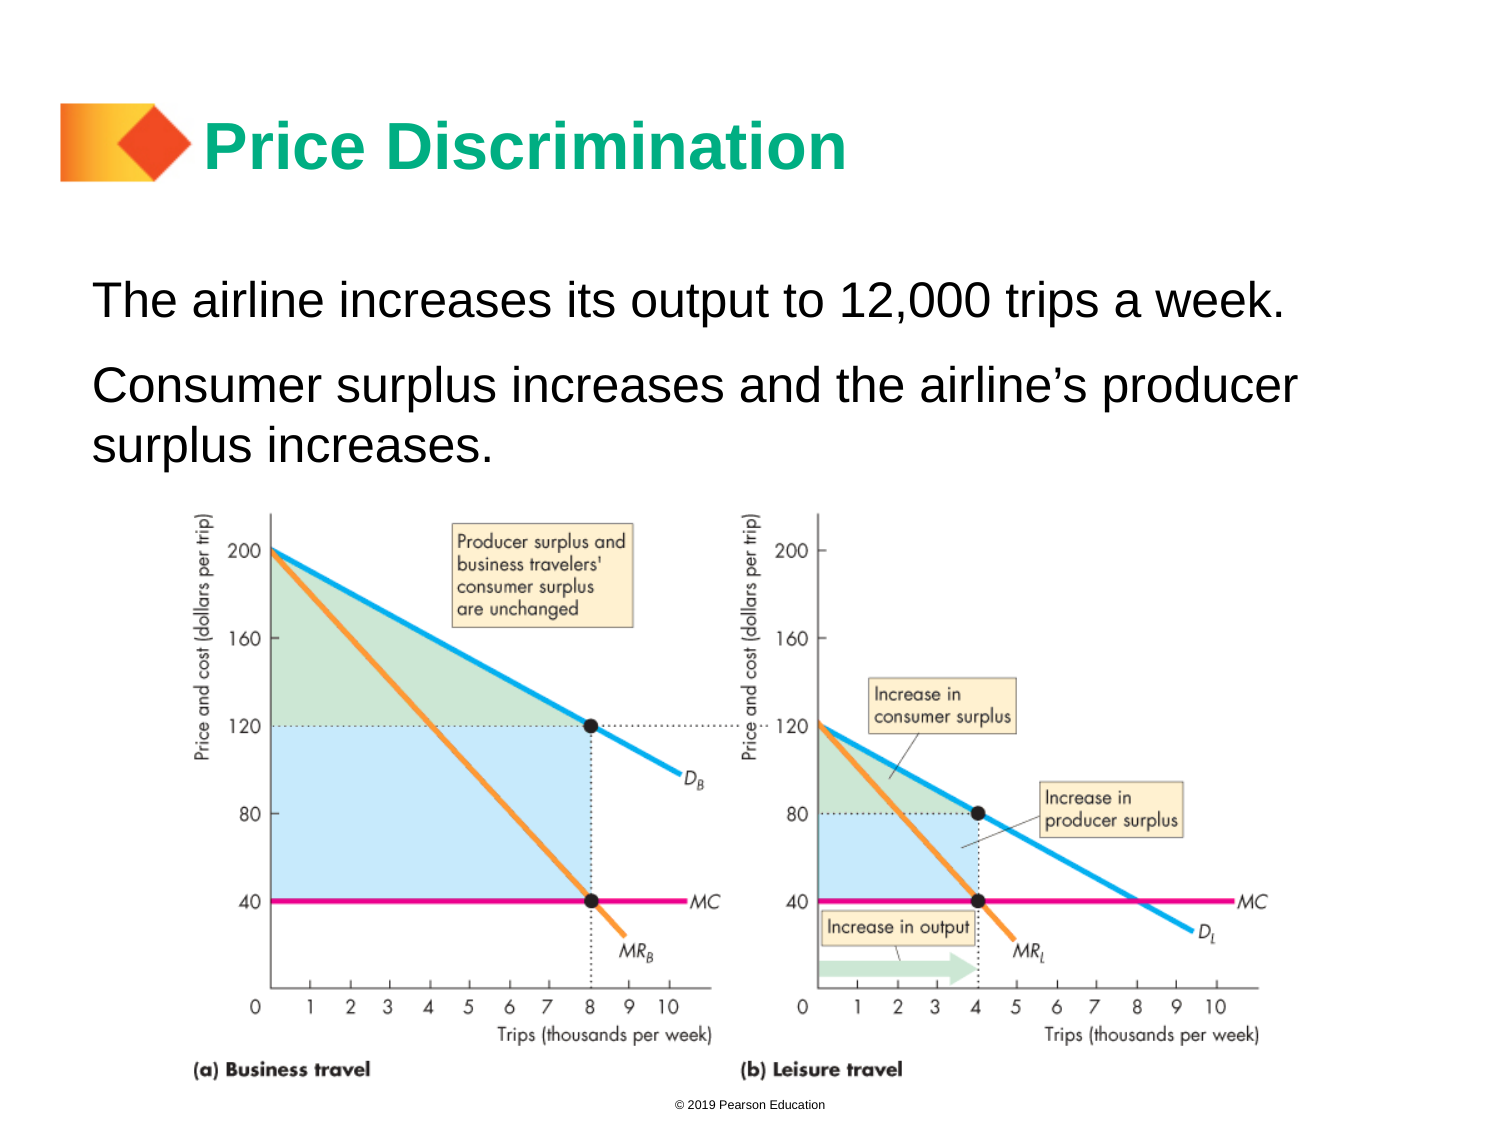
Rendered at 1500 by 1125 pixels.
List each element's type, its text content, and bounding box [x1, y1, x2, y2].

title Price Discrimination [188, 50, 1364, 236]
picture [182, 503, 1278, 1087]
picture [59, 102, 188, 184]
list The airline increases its output to 12,000 trips a week. Consumer surplus increases and the airline’s producer surplus increases. [59, 259, 1410, 1003]
